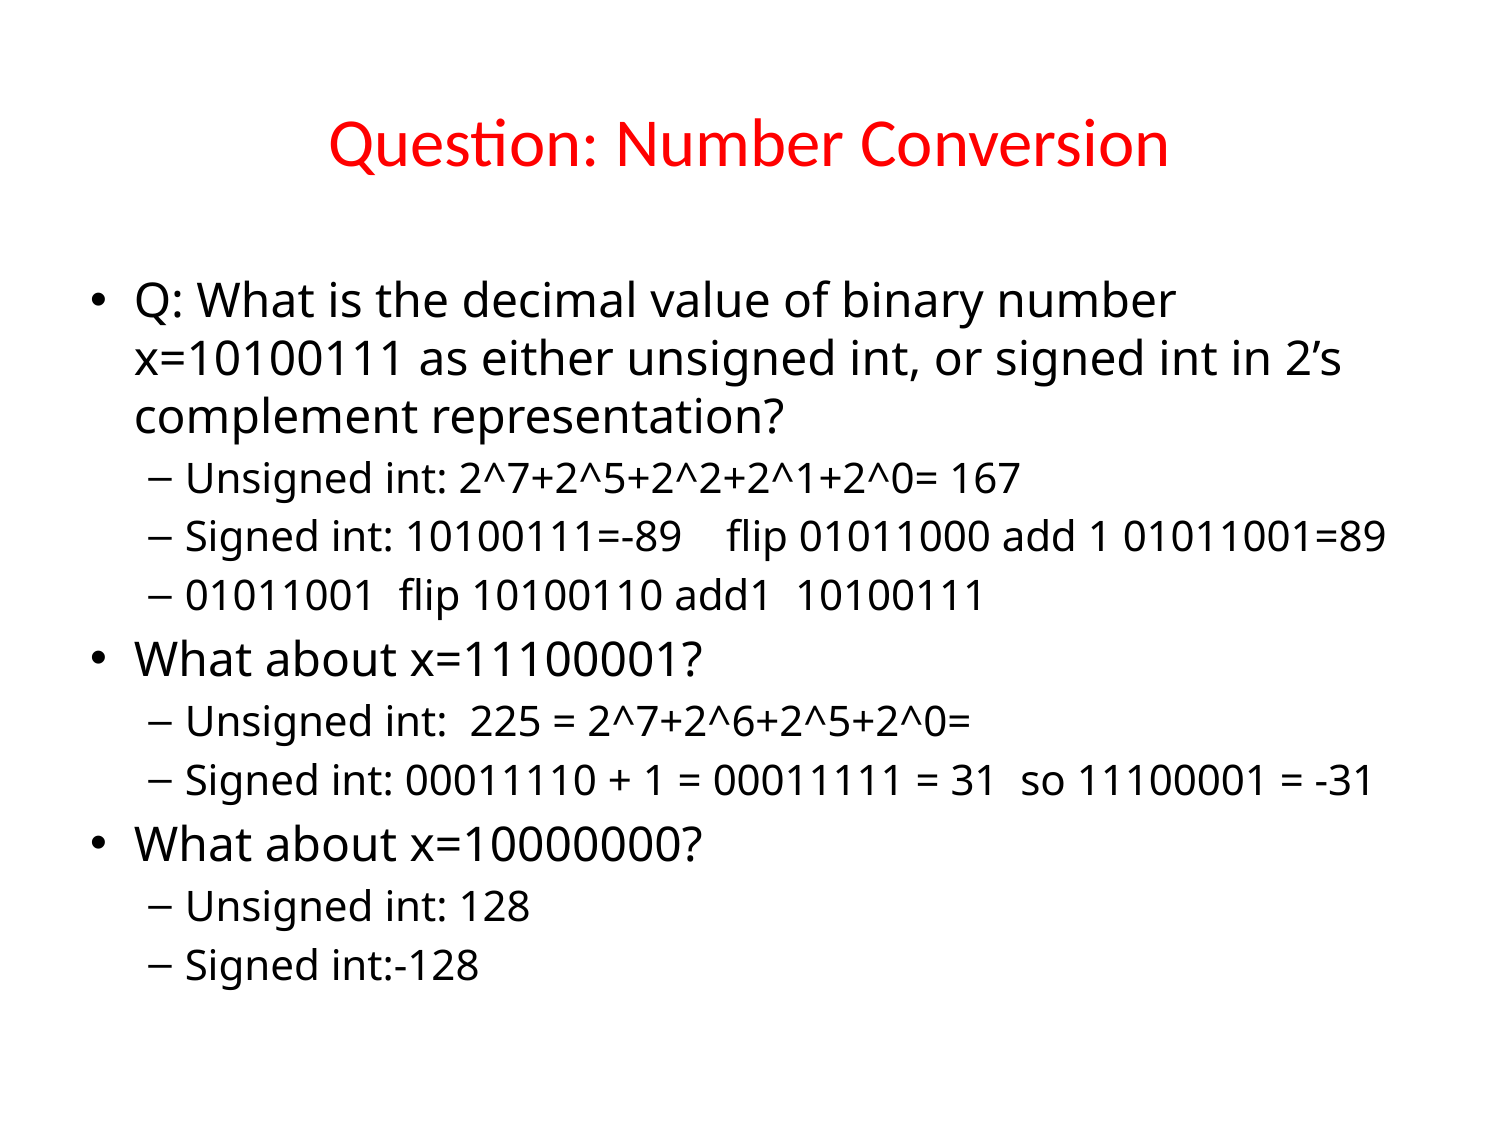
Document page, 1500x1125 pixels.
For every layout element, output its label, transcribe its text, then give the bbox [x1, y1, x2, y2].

list Q: What is the decimal value of binary number x=10100111 as either unsigned int, or signed int in 2’s complement representation? Unsigned int: 2^7+2^5+2^2+2^1+2^0= 167 Signed int: 10100111=-89 flip 01011000 add 1 01011001=89 01011001 flip 10100110 add1 10100111 What about x=11100001? Unsigned int: 225 = 2^7+2^6+2^5+2^0= Signed int: 00011110 + 1 = 00011111 = 31 so 11100001 = -31 What about x=10000000? Unsigned int: 128 Signed int:-128 [75, 262, 1425, 1005]
title Question: Number Conversion [75, 45, 1425, 233]
